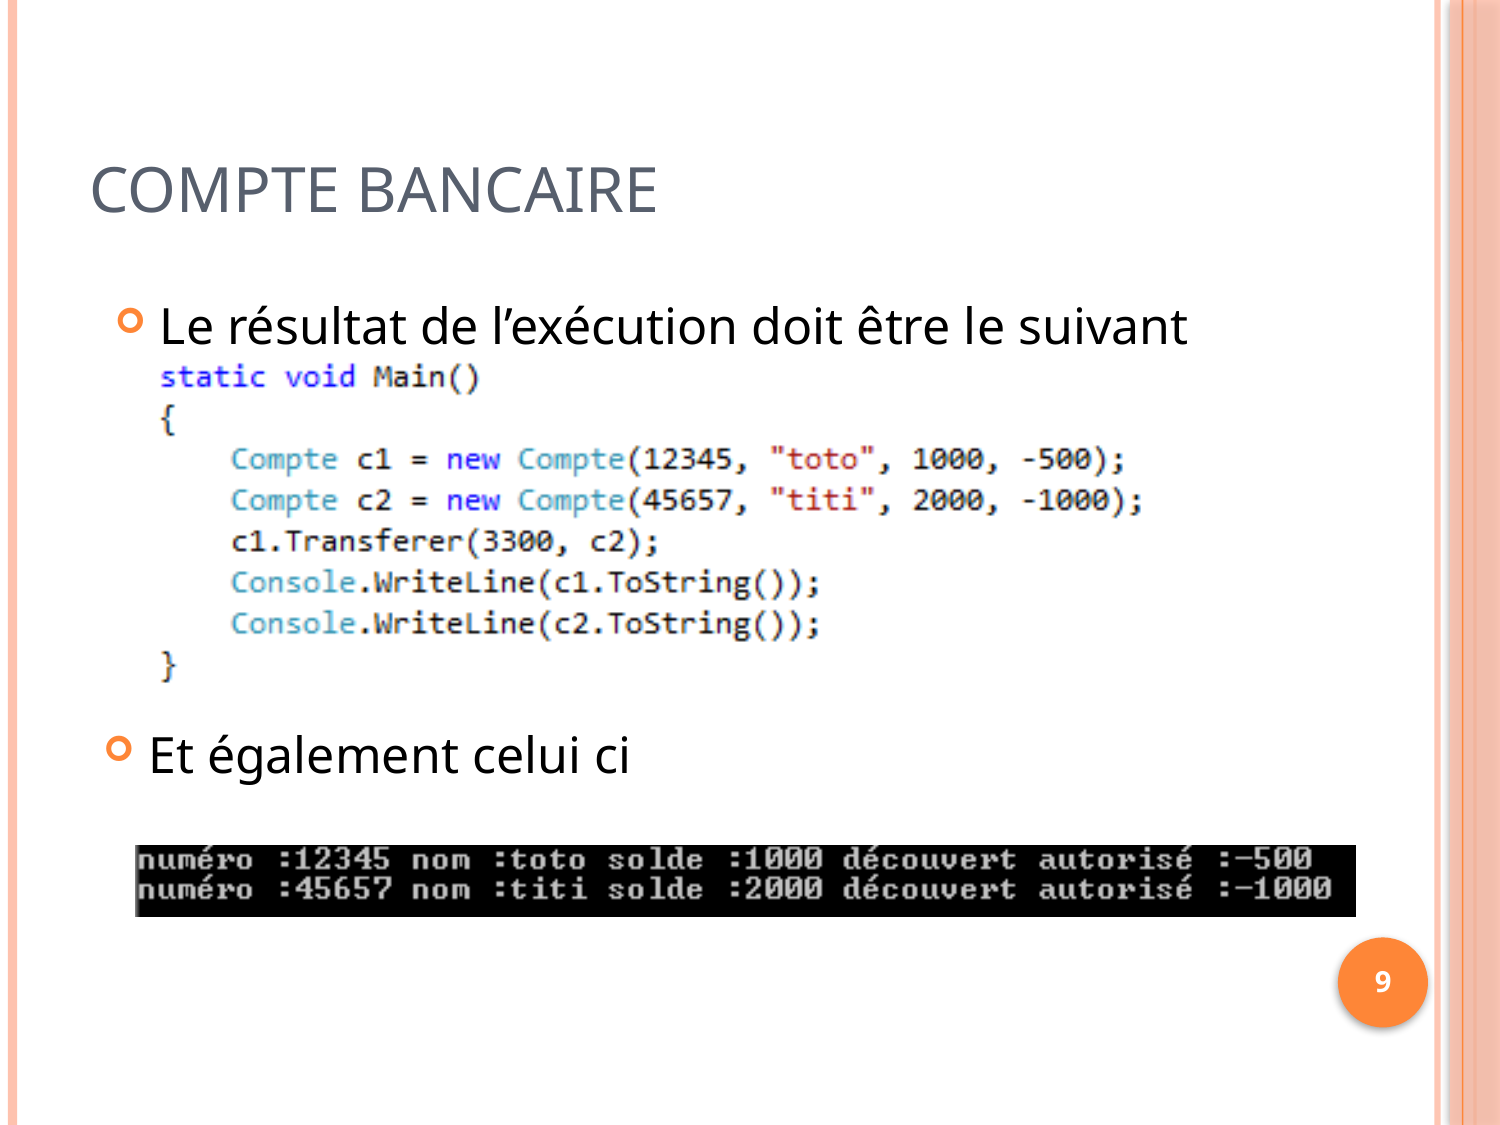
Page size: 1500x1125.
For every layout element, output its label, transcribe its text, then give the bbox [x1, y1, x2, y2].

picture [146, 349, 1164, 701]
title Compte Bancaire [75, 45, 1300, 233]
text_box Le résultat de l’exécution doit être le suivant [99, 287, 1325, 375]
list Et également celui ci [88, 716, 1314, 816]
slide_number 9 [1333, 940, 1434, 1027]
picture [135, 845, 1356, 918]
